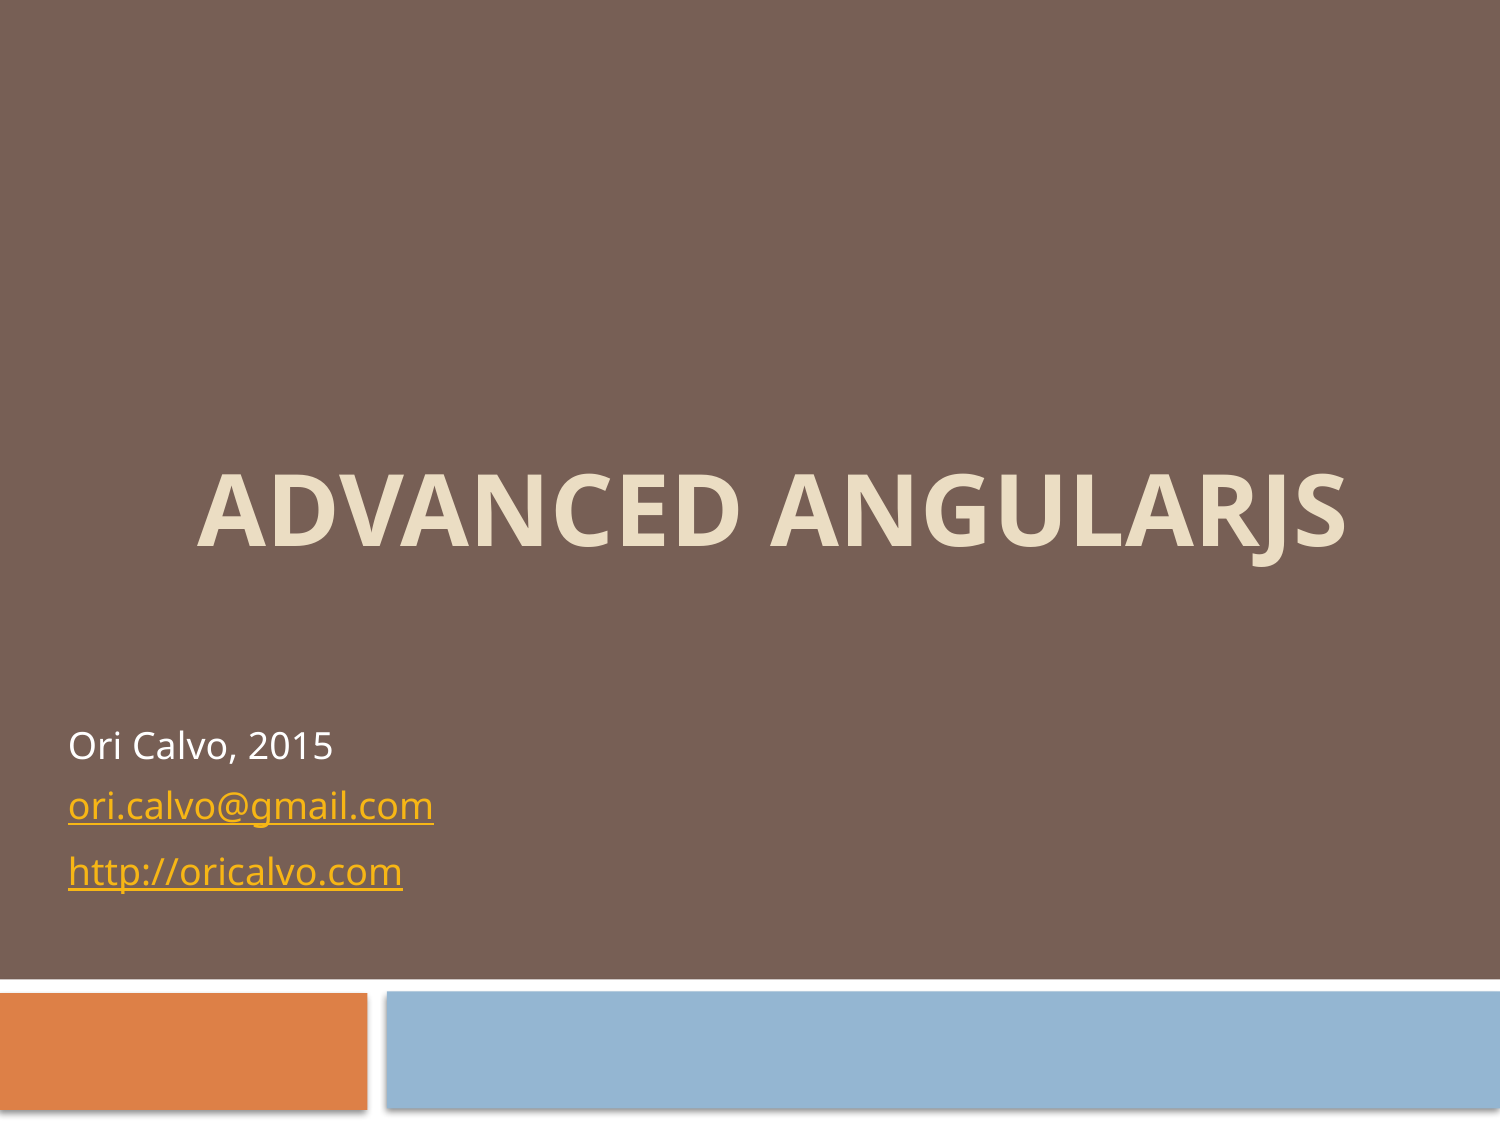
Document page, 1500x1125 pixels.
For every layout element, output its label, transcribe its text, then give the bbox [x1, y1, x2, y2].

title Advanced angularjs [183, 78, 1424, 575]
subtitle Ori Calvo, 2015 ori.calvo@gmail.com http://oricalvo.com [53, 633, 1104, 988]
